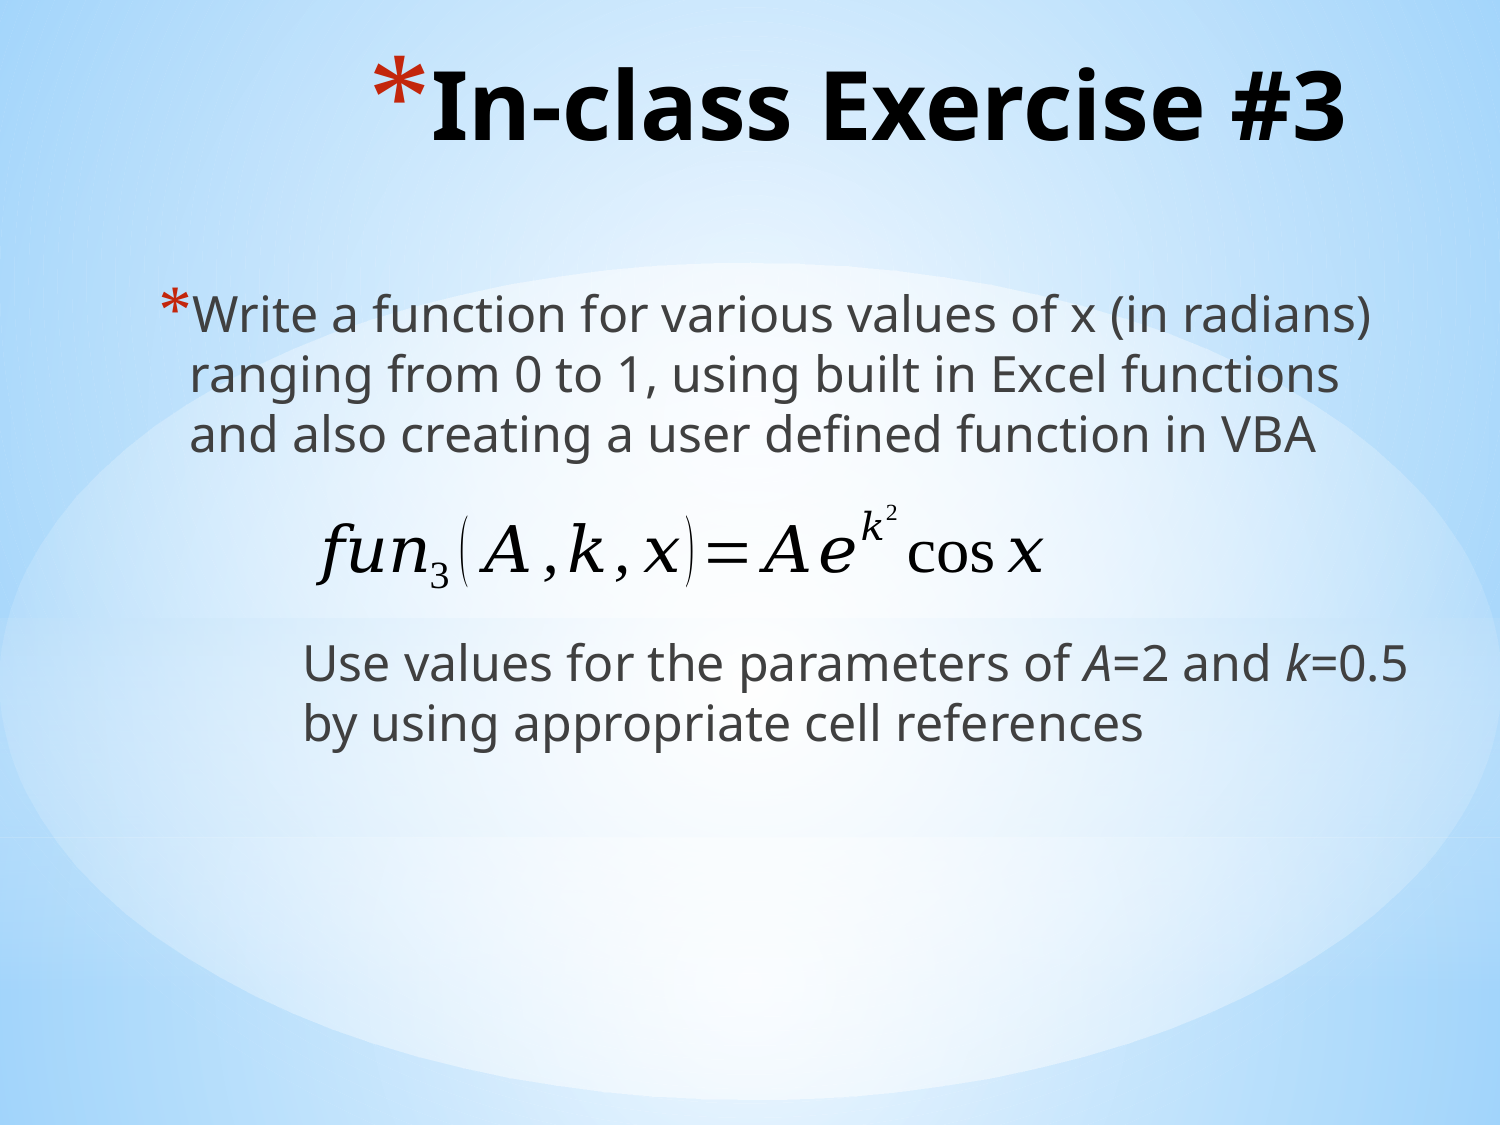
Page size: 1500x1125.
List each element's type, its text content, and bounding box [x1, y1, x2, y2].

list Write a function for various values of x (in radians) ranging from 0 to 1, using built in Excel functions and also creating a user defined function in VBA Use values for the parameters of A=2 and k=0.5 by using appropriate cell references [137, 275, 1450, 888]
title In-class Exercise #3 [294, 37, 1363, 225]
